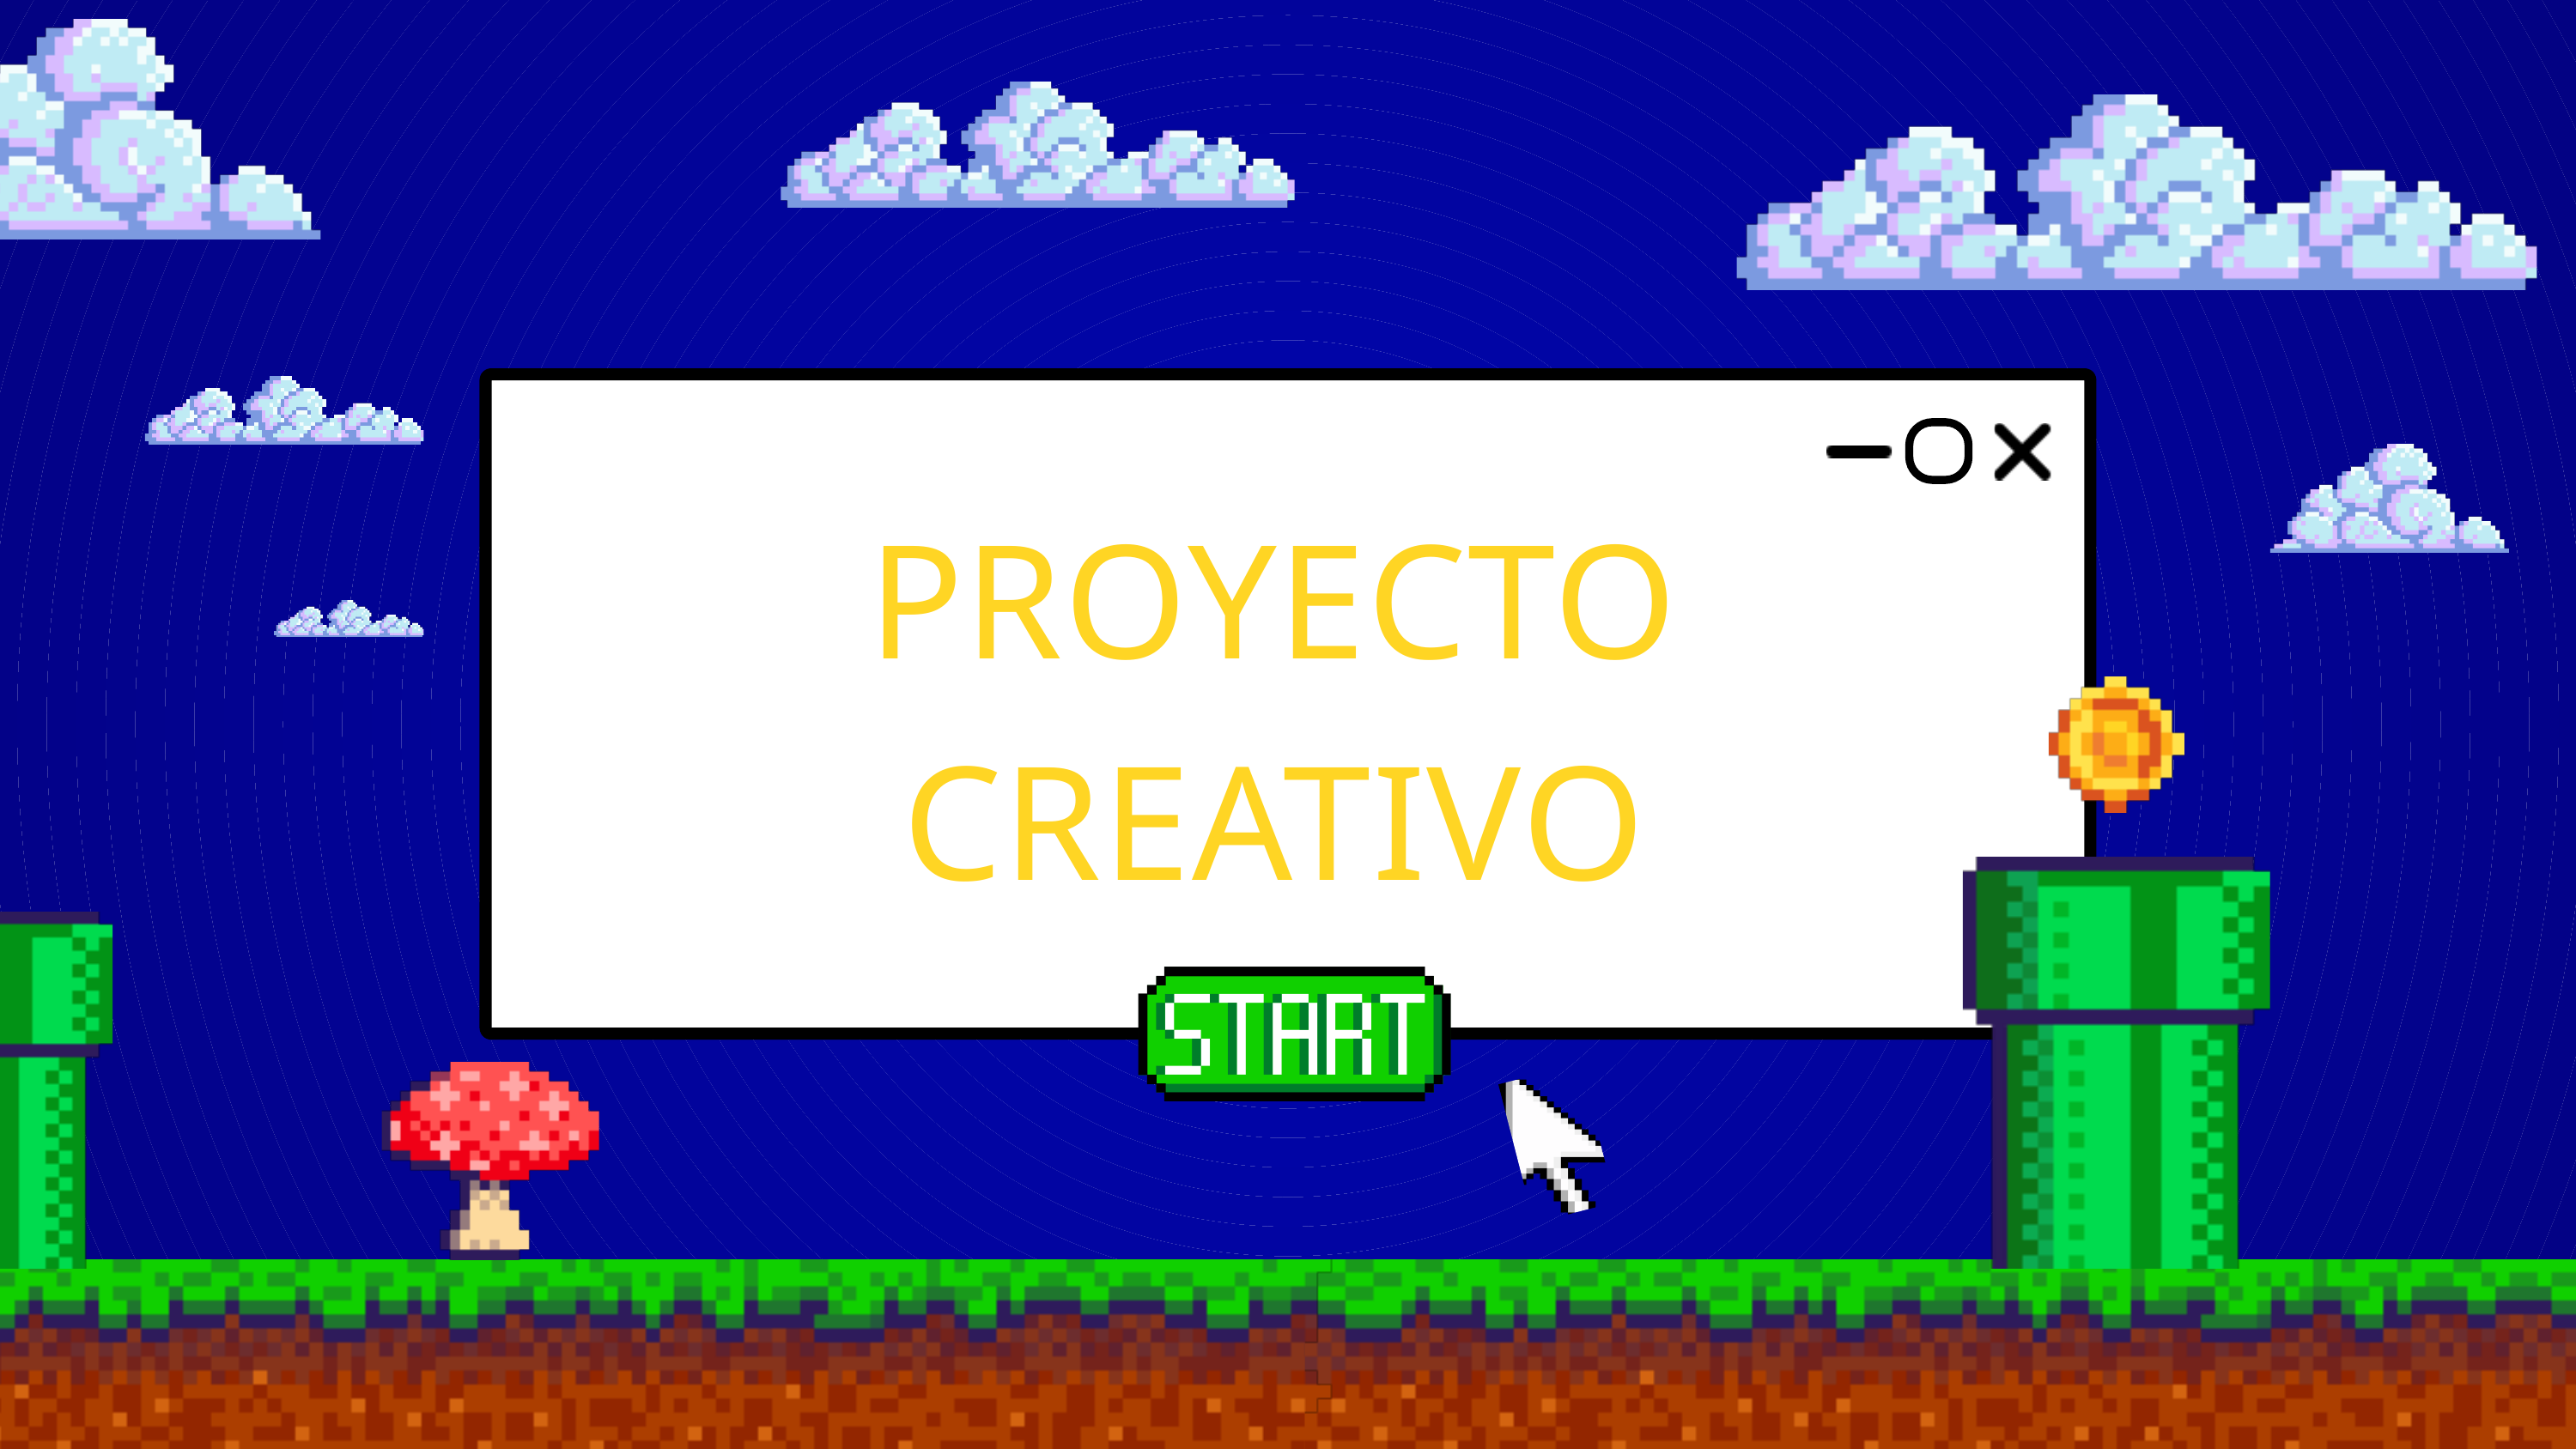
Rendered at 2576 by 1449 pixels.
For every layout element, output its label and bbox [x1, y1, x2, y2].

text_box [381, 1062, 599, 1260]
text_box [2097, 676, 2184, 813]
text_box [1498, 1063, 1616, 1223]
text_box [1304, 1259, 2576, 1449]
text_box [1736, 94, 2537, 290]
text_box [1826, 421, 2053, 481]
text_box [0, 912, 113, 1269]
text_box [0, 19, 321, 239]
text_box [781, 82, 1295, 208]
text_box [274, 600, 424, 638]
text_box [2269, 444, 2509, 553]
text_box [0, 1259, 1304, 1449]
text_box [1138, 1044, 1451, 1101]
text_box [1962, 857, 2270, 1269]
text_box [144, 376, 424, 445]
text_box [485, 373, 2091, 1034]
